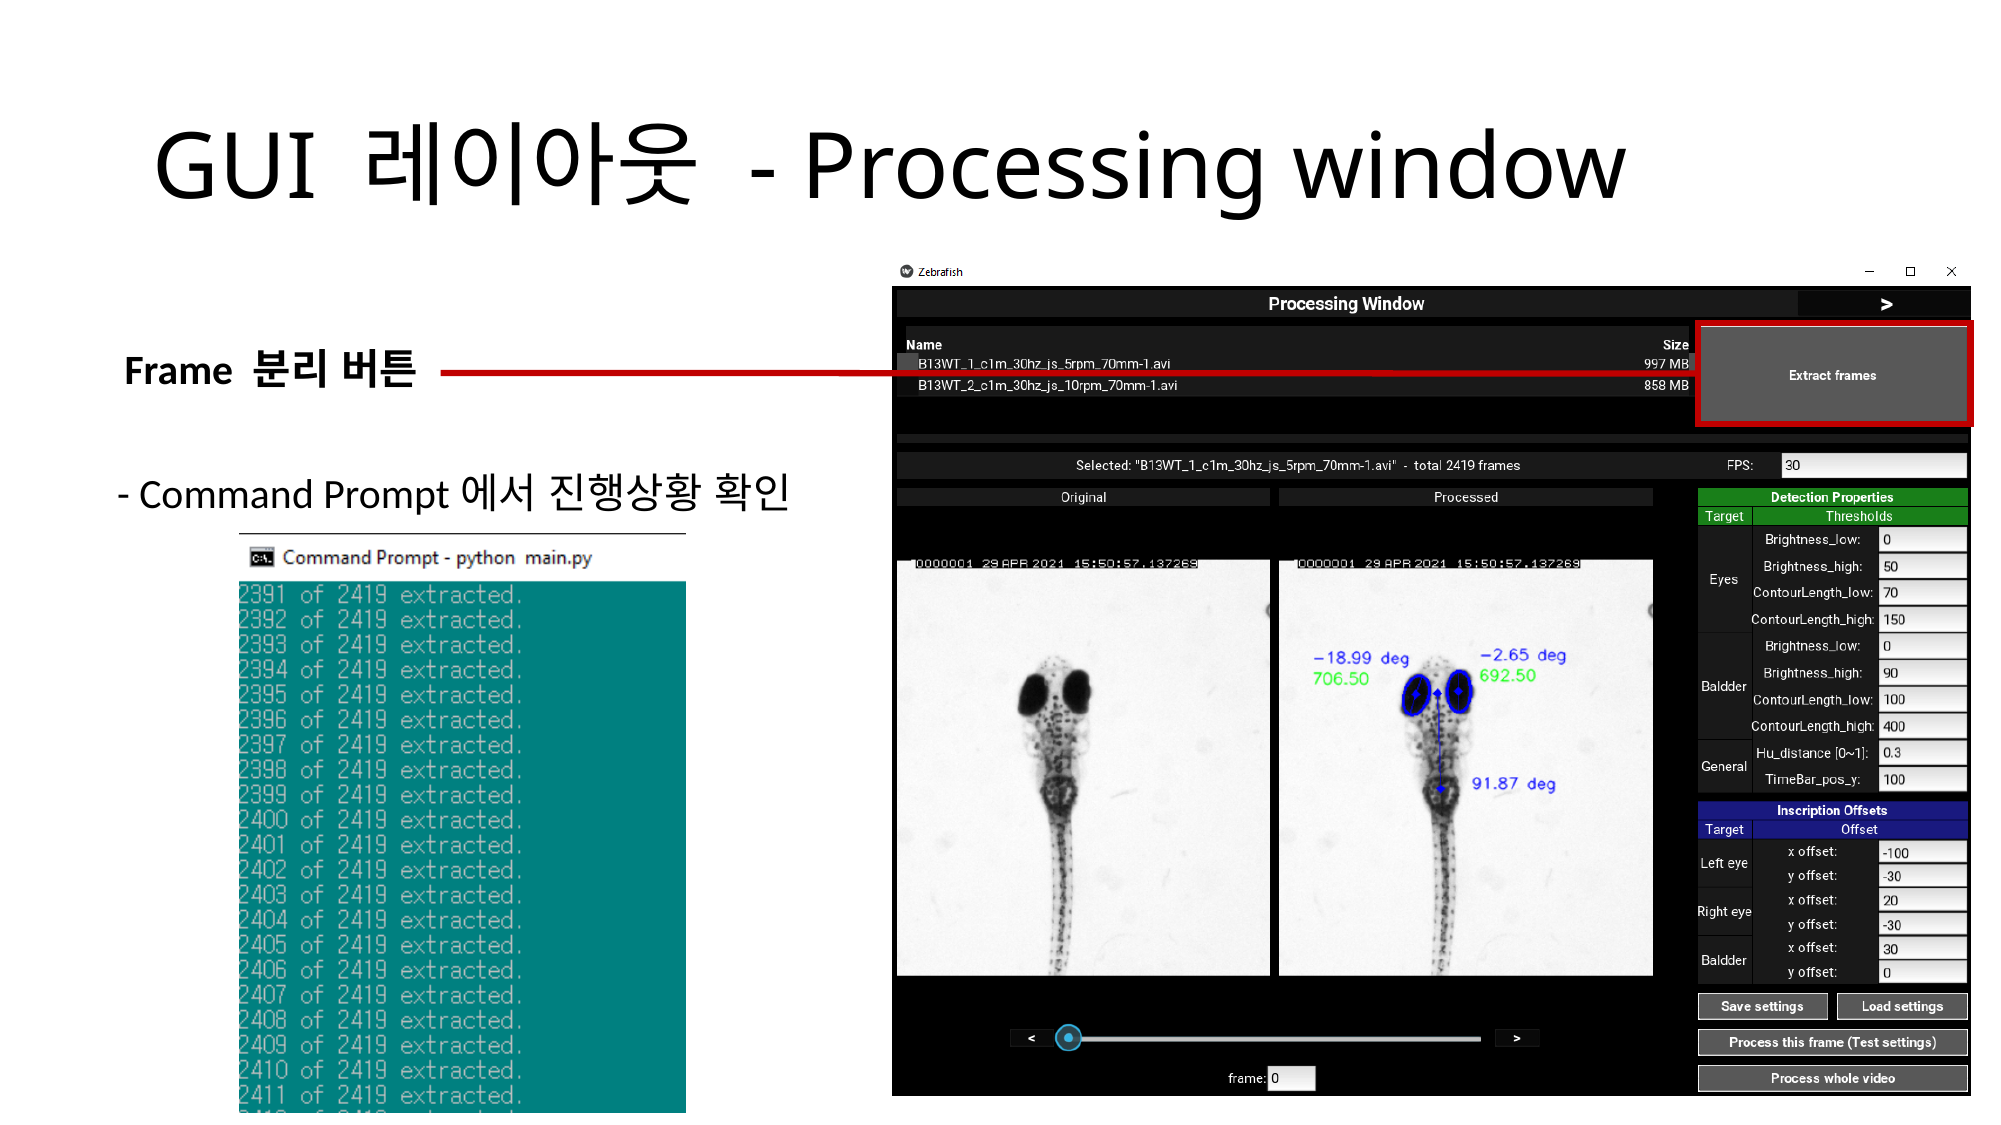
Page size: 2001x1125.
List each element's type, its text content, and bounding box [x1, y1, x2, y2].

list Frame 분리 버튼 [102, 341, 441, 405]
title GUI 레이아웃 - Processing window [137, 59, 1863, 278]
picture [238, 533, 686, 1113]
picture [892, 259, 1971, 1096]
text_box - Command Prompt에서 진행상황 확인 [102, 459, 836, 524]
